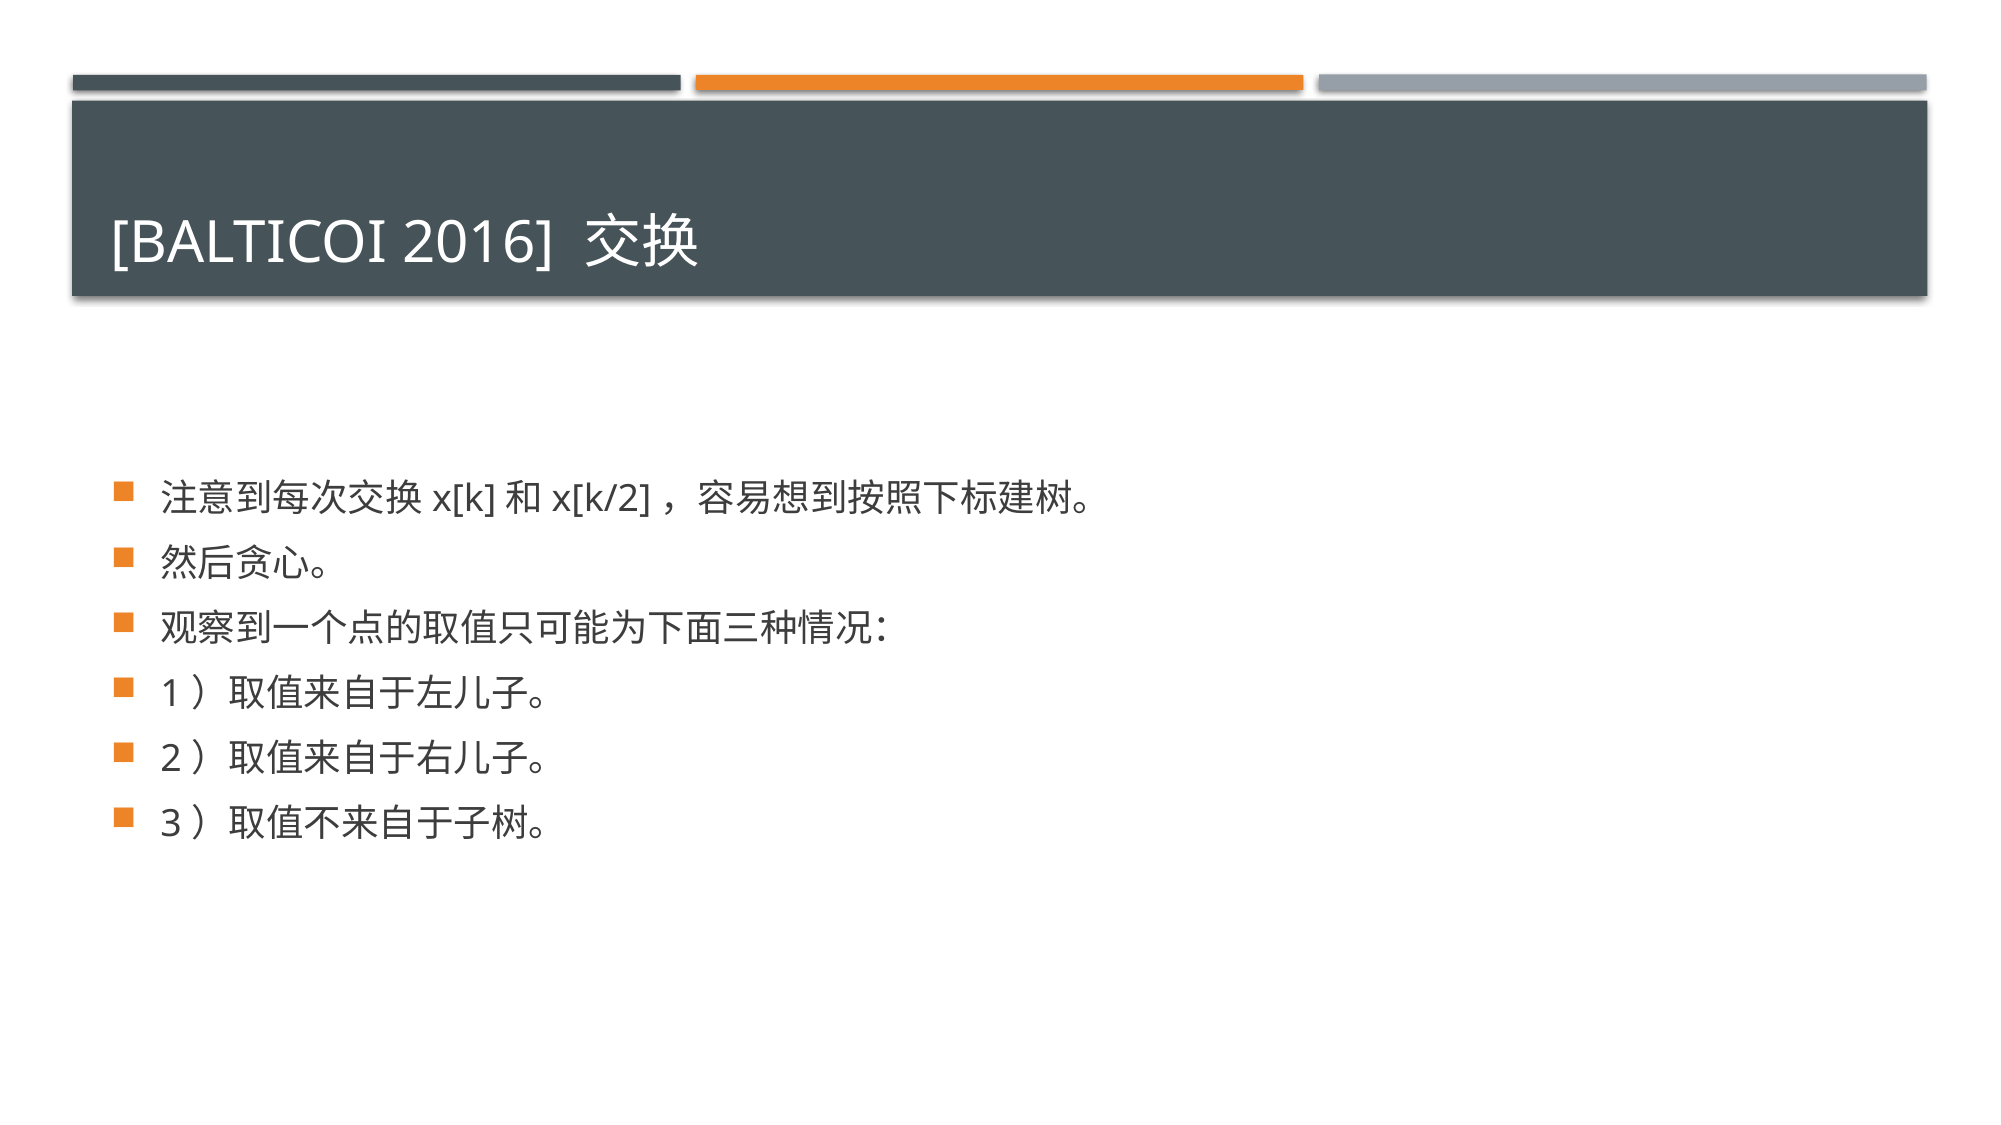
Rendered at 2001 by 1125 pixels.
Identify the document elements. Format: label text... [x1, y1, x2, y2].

title [BalticOI 2016] 交换 [95, 115, 1905, 282]
list 注意到每次交换x[k]和x[k/2]，容易想到按照下标建树。 然后贪心。 观察到一个点的取值只可能为下面三种情况： 1）取值来自于左儿子。 2）取值来自于右儿子。 3）取值不来自于子树。 [95, 357, 1905, 962]
